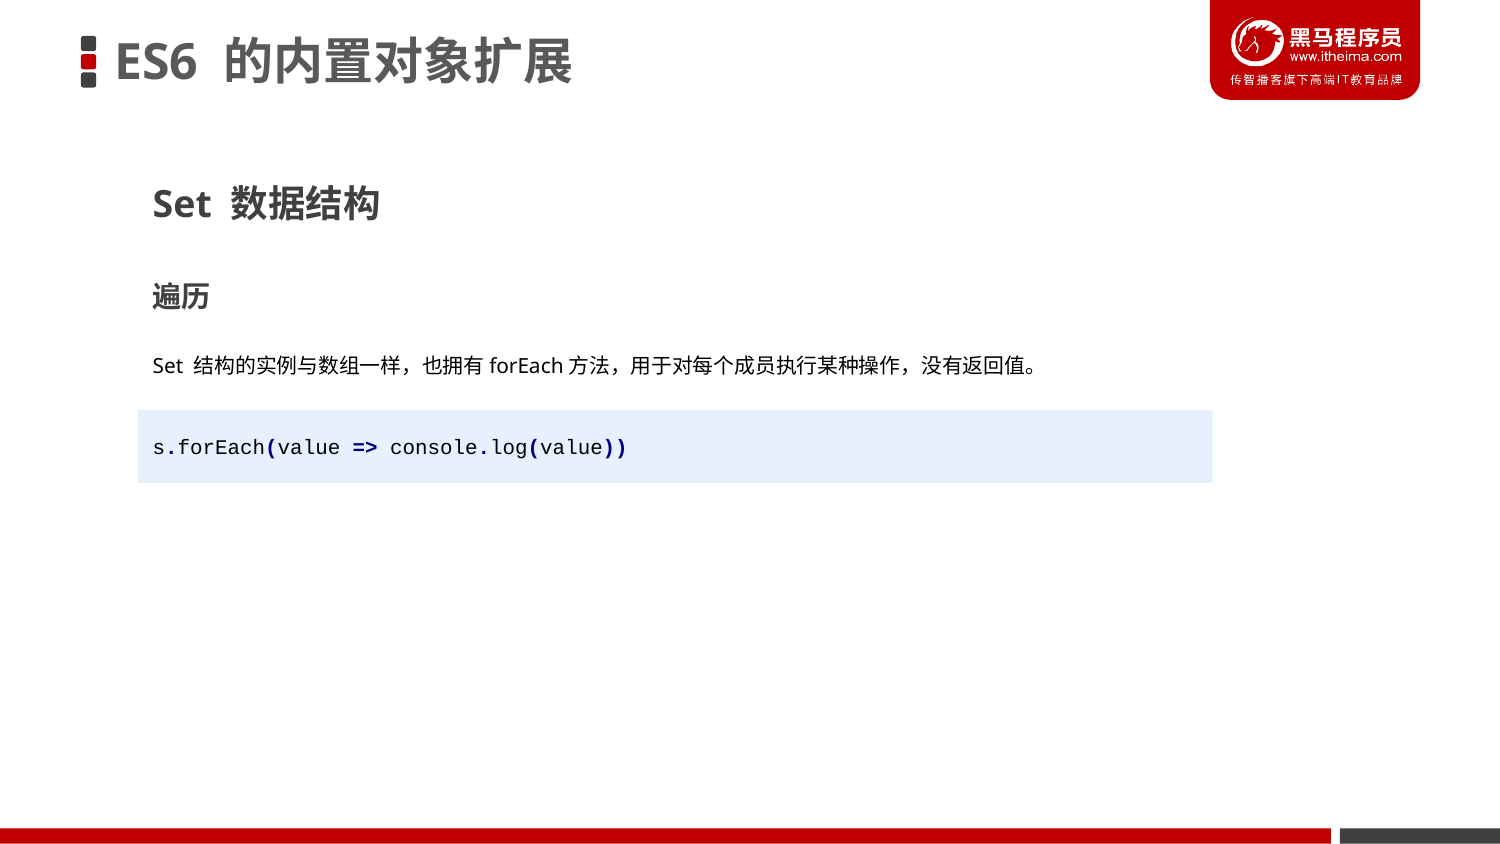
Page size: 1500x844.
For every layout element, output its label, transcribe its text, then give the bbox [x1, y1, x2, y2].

text_box 遍历 [138, 253, 1081, 322]
text_box Set 结构的实例与数组一样，也拥有forEach方法，用于对每个成员执行某种操作，没有返回值。 [137, 344, 1176, 386]
text_box s.forEach(value => console.log(value)) [138, 410, 1213, 483]
picture [1212, 8, 1420, 94]
text_box ES6 的内置对象扩展 [103, 0, 987, 130]
text_box Set 数据结构 [138, 150, 1081, 234]
